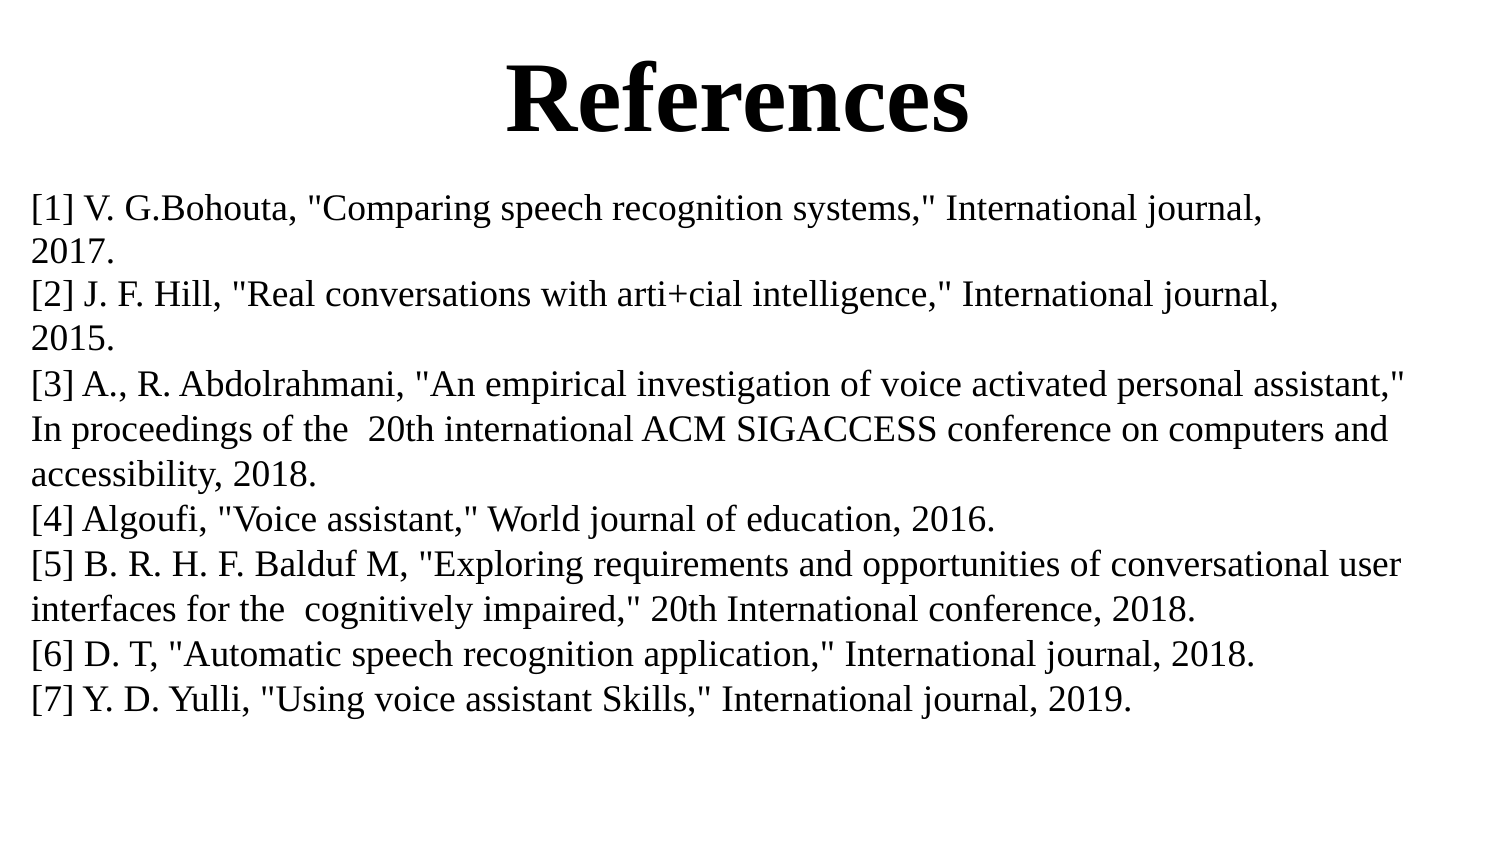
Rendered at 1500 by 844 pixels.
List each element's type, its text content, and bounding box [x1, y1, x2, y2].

text_box References [1] V. G.Bohouta, "Comparing speech recognition systems," International journal, 2017. [2] J. F. Hill, "Real conversations with arti+cial intelligence," International journal, 2015. [3] A., R. Abdolrahmani, "An empirical investigation of voice activated personal assistant," In proceedings of the 20th international ACM SIGACCESS conference on computers and accessibility, 2018. [4] Algoufi, "Voice assistant," World journal of education, 2016. [5] B. R. H. F. Balduf M, "Exploring requirements and opportunities of conversational user interfaces for the cognitively impaired," 20th International conference, 2018. [6] D. T, "Automatic speech recognition application," International journal, 2018. [7] Y. D. Yulli, "Using voice assistant Skills," International journal, 2019. [15, 16, 1451, 734]
